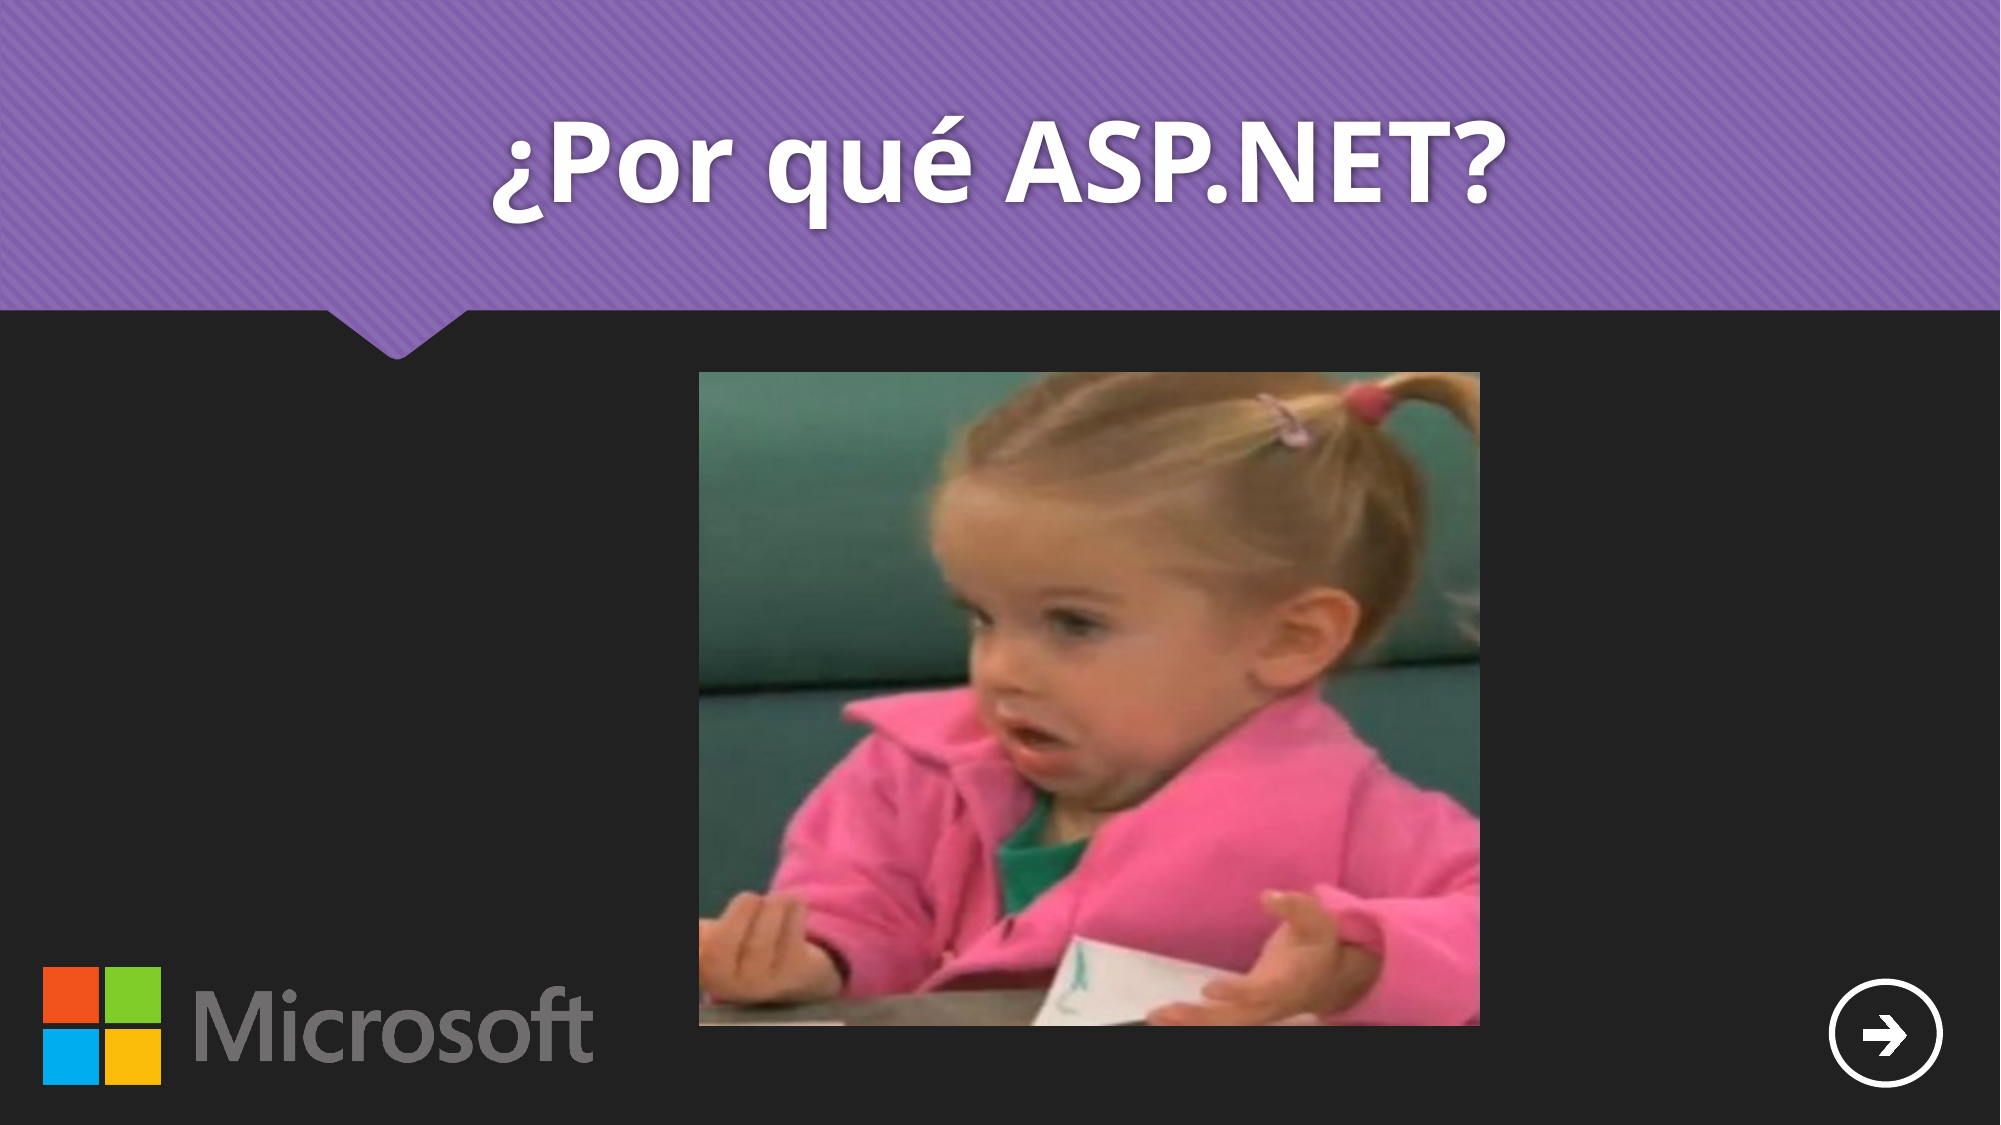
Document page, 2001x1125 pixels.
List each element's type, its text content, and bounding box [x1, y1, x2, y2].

title ¿Por qué ASP.NET? [132, 73, 1868, 233]
picture [698, 372, 1480, 1027]
text_box [1830, 980, 1942, 1086]
picture [42, 967, 593, 1085]
text_box [1863, 1015, 1907, 1056]
